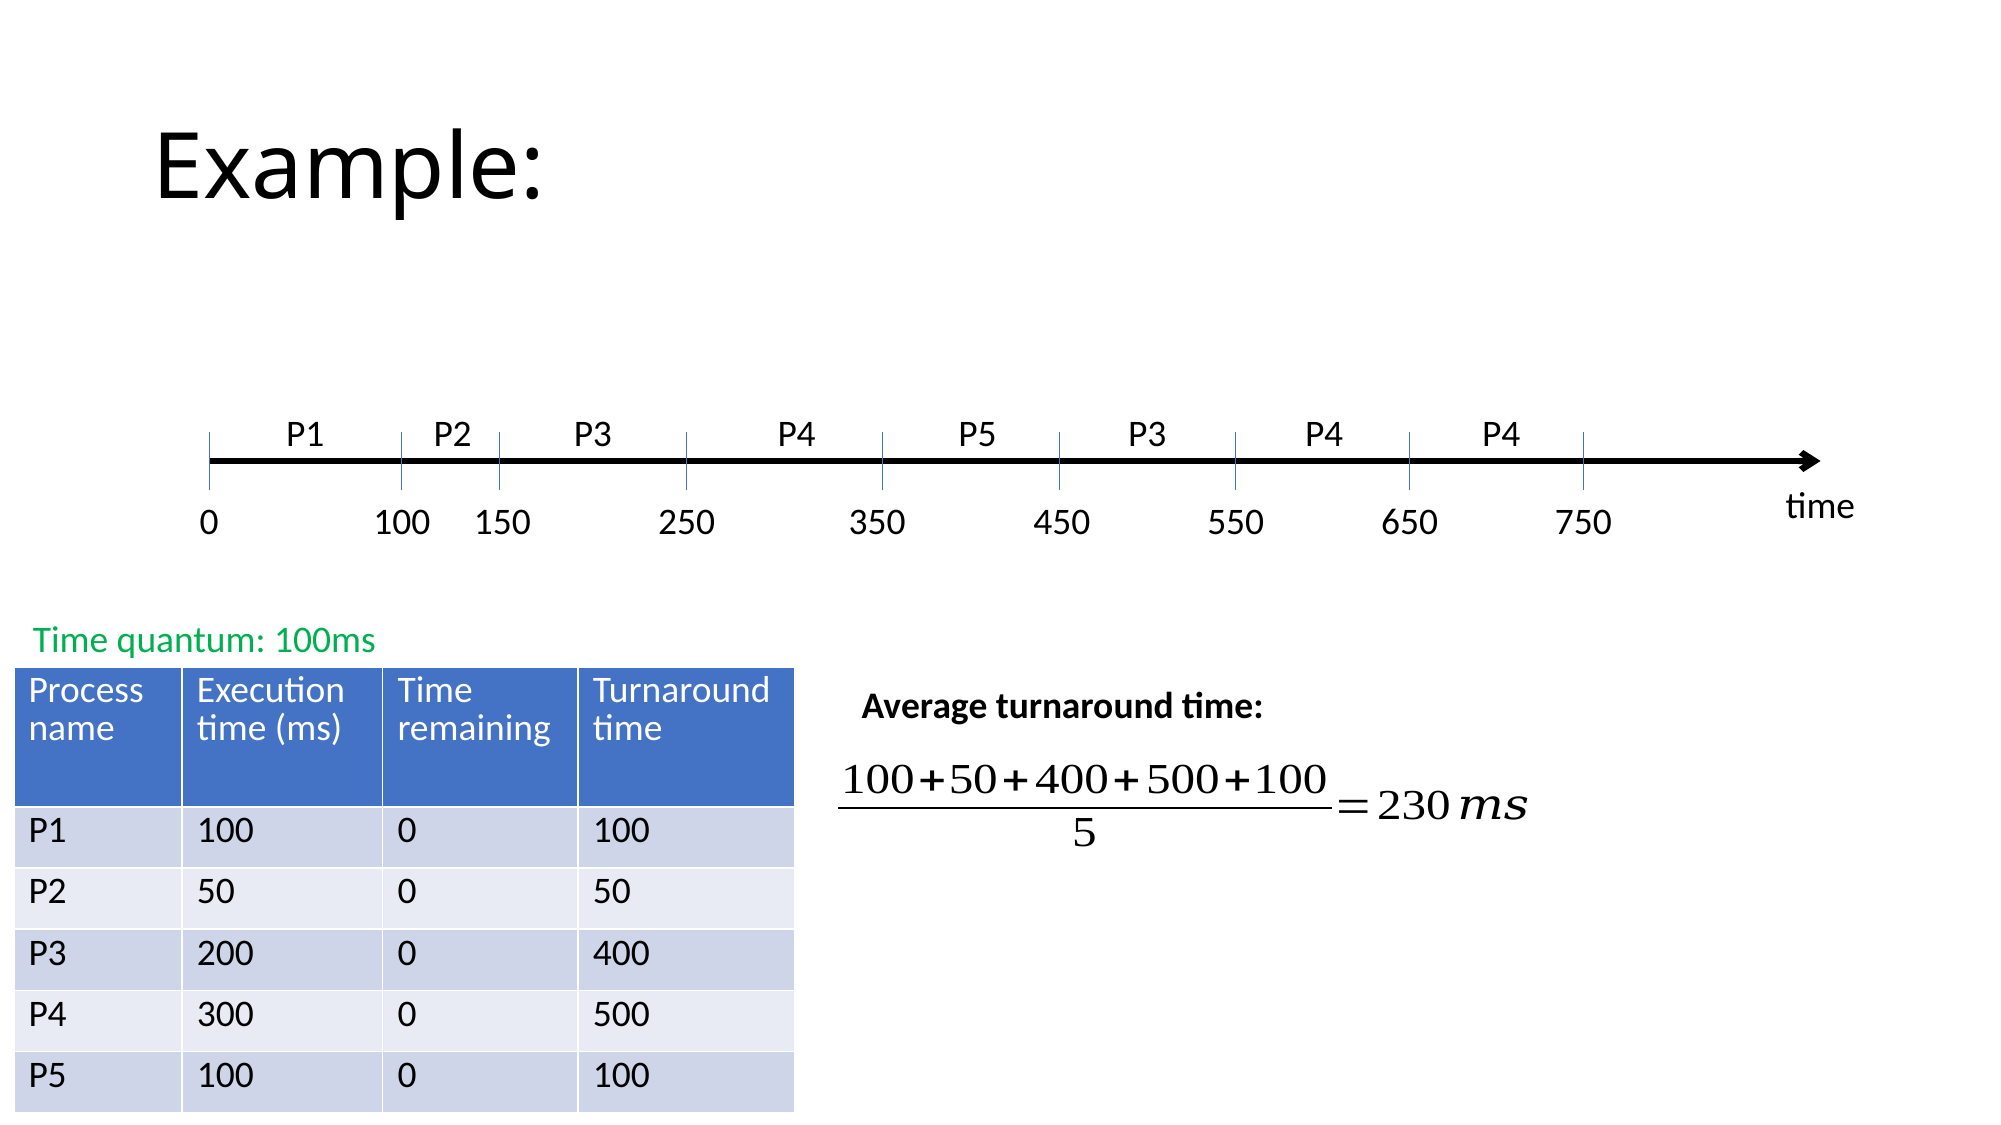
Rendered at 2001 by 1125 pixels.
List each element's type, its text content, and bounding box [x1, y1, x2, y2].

table_cell P3 [15, 930, 181, 990]
text_box 750 [1540, 489, 1627, 550]
text_box P2 [418, 401, 487, 460]
table_cell P2 [15, 869, 181, 928]
text_box 250 [643, 489, 730, 550]
text_box 150 [458, 489, 546, 550]
text_box P4 [1467, 401, 1536, 460]
table_cell 0 [383, 808, 577, 867]
table_cell 0 [383, 869, 577, 928]
table_cell 100 [183, 1052, 382, 1112]
text_box 650 [1366, 489, 1453, 550]
text_box P4 [1290, 401, 1359, 460]
table_cell 400 [579, 930, 794, 990]
table_header Execution time (ms) [183, 668, 382, 806]
table_header Process name [15, 668, 181, 806]
text_box P5 [943, 401, 1012, 460]
text_box 350 [833, 489, 921, 550]
table_cell 0 [383, 930, 577, 990]
text_box P3 [1113, 401, 1182, 460]
text_box P4 [762, 401, 831, 460]
title Example: [137, 59, 1863, 278]
table_cell 100 [183, 808, 382, 867]
text_box P1 [271, 401, 340, 460]
text_box Time quantum: 100ms [18, 607, 392, 666]
text_box 0 [184, 489, 234, 550]
text_box time [1770, 473, 1871, 534]
table_cell 500 [579, 991, 794, 1051]
table_cell 50 [183, 869, 382, 928]
table_cell 200 [183, 930, 382, 990]
table_cell 0 [383, 1052, 577, 1112]
text_box 100 [358, 489, 446, 550]
table_header Time remaining [383, 668, 577, 806]
table_cell P1 [15, 808, 181, 867]
table_cell P4 [15, 991, 181, 1051]
text_box 450 [1018, 489, 1106, 550]
table_cell P5 [15, 1052, 181, 1112]
text_box 550 [1192, 489, 1280, 550]
table_cell 50 [579, 869, 794, 928]
text_box P3 [559, 401, 628, 460]
table_cell 100 [579, 1052, 794, 1112]
table_cell 300 [183, 991, 382, 1051]
table_header Turnaround time [579, 668, 794, 806]
table_cell 0 [383, 991, 577, 1051]
table_cell 100 [579, 808, 794, 867]
text_box Average turnaround time: [846, 673, 1279, 734]
